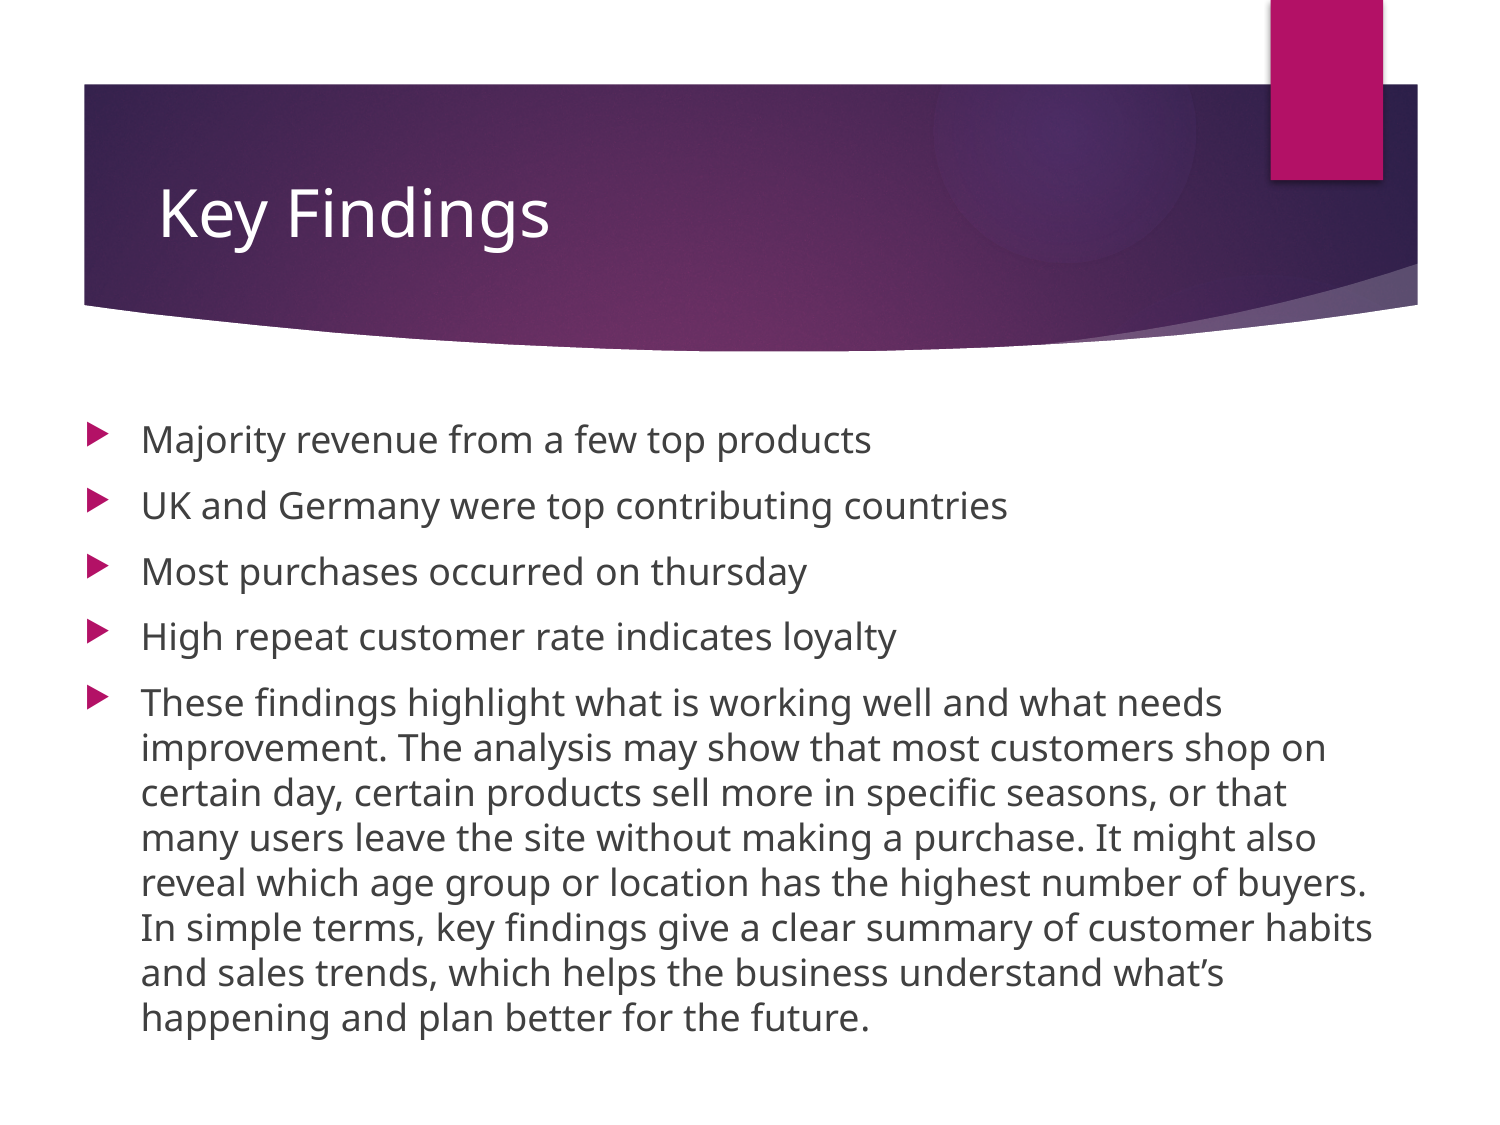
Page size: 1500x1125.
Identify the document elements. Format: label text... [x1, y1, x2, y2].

title Key Findings [142, 152, 1183, 269]
list Majority revenue from a few top products UK and Germany were top contributing countries Most purchases occurred on thursday High repeat customer rate indicates loyalty These findings highlight what is working well and what needs improvement. The analysis may show that most customers shop on certain day, certain products sell more in specific seasons, or that many users leave the site without making a purchase. It might also reveal which age group or location has the highest number of buyers. In simple terms, key findings give a clear summary of customer habits and sales trends, which helps the business understand what’s happening and plan better for the future. [69, 408, 1400, 1055]
